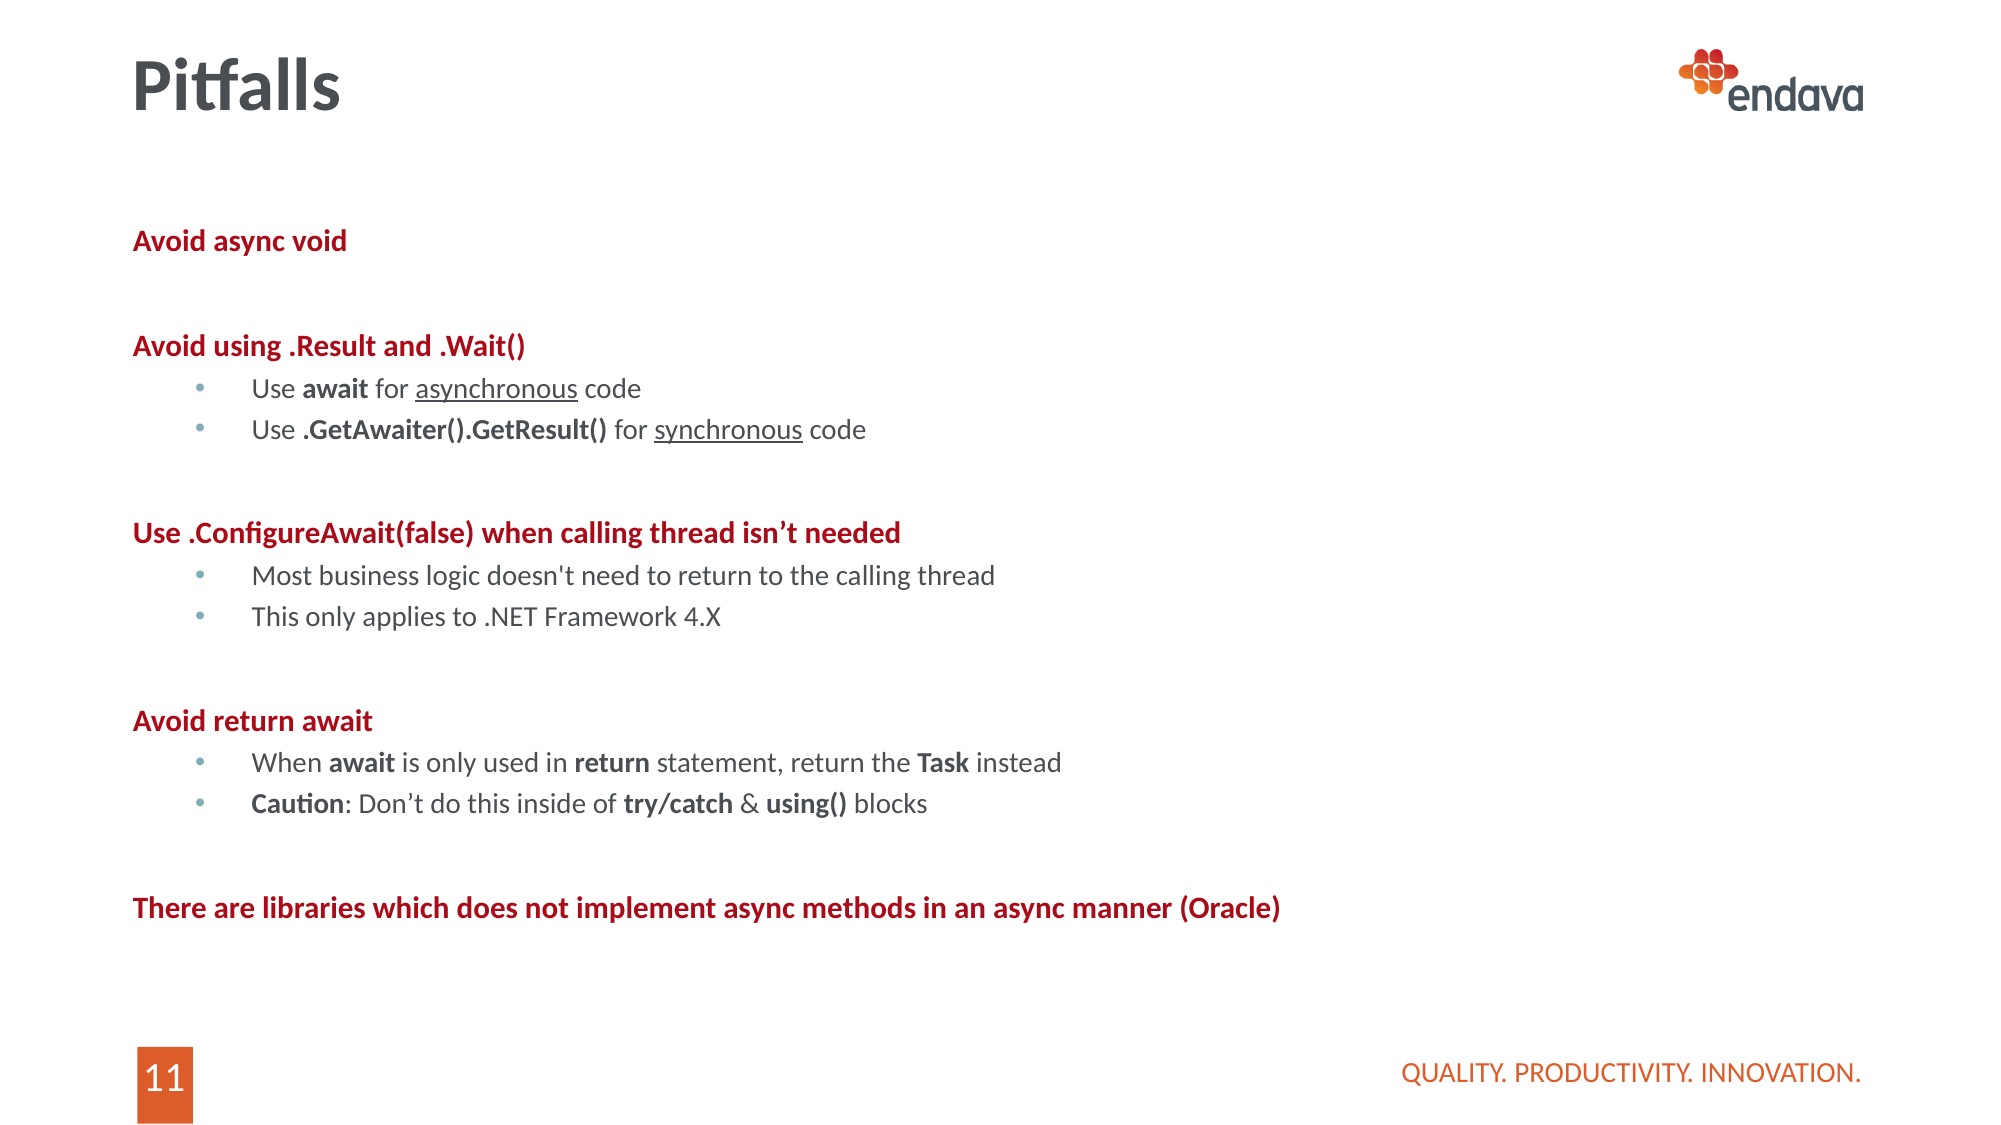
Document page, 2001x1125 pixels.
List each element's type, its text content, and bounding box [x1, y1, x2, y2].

slide_number QUALITY. PRODUCTIVITY. INNOVATION. [1252, 1040, 1863, 1101]
picture [1679, 49, 1863, 111]
list Avoid async void Avoid using .Result and .Wait() Use await for asynchronous code Use .GetAwaiter().GetResult() for synchronous code Use .ConfigureAwait(false) when calling thread isn’t needed Most business logic doesn't need to return to the calling thread This only applies to .NET Framework 4.X Avoid return await When await is only used in return statement, return the Task instead Caution: Don’t do this inside of try/catch & using() blocks There are libraries which does not implement async methods in an async manner (Oracle) [132, 218, 1361, 991]
title Pitfalls [132, 38, 1530, 218]
